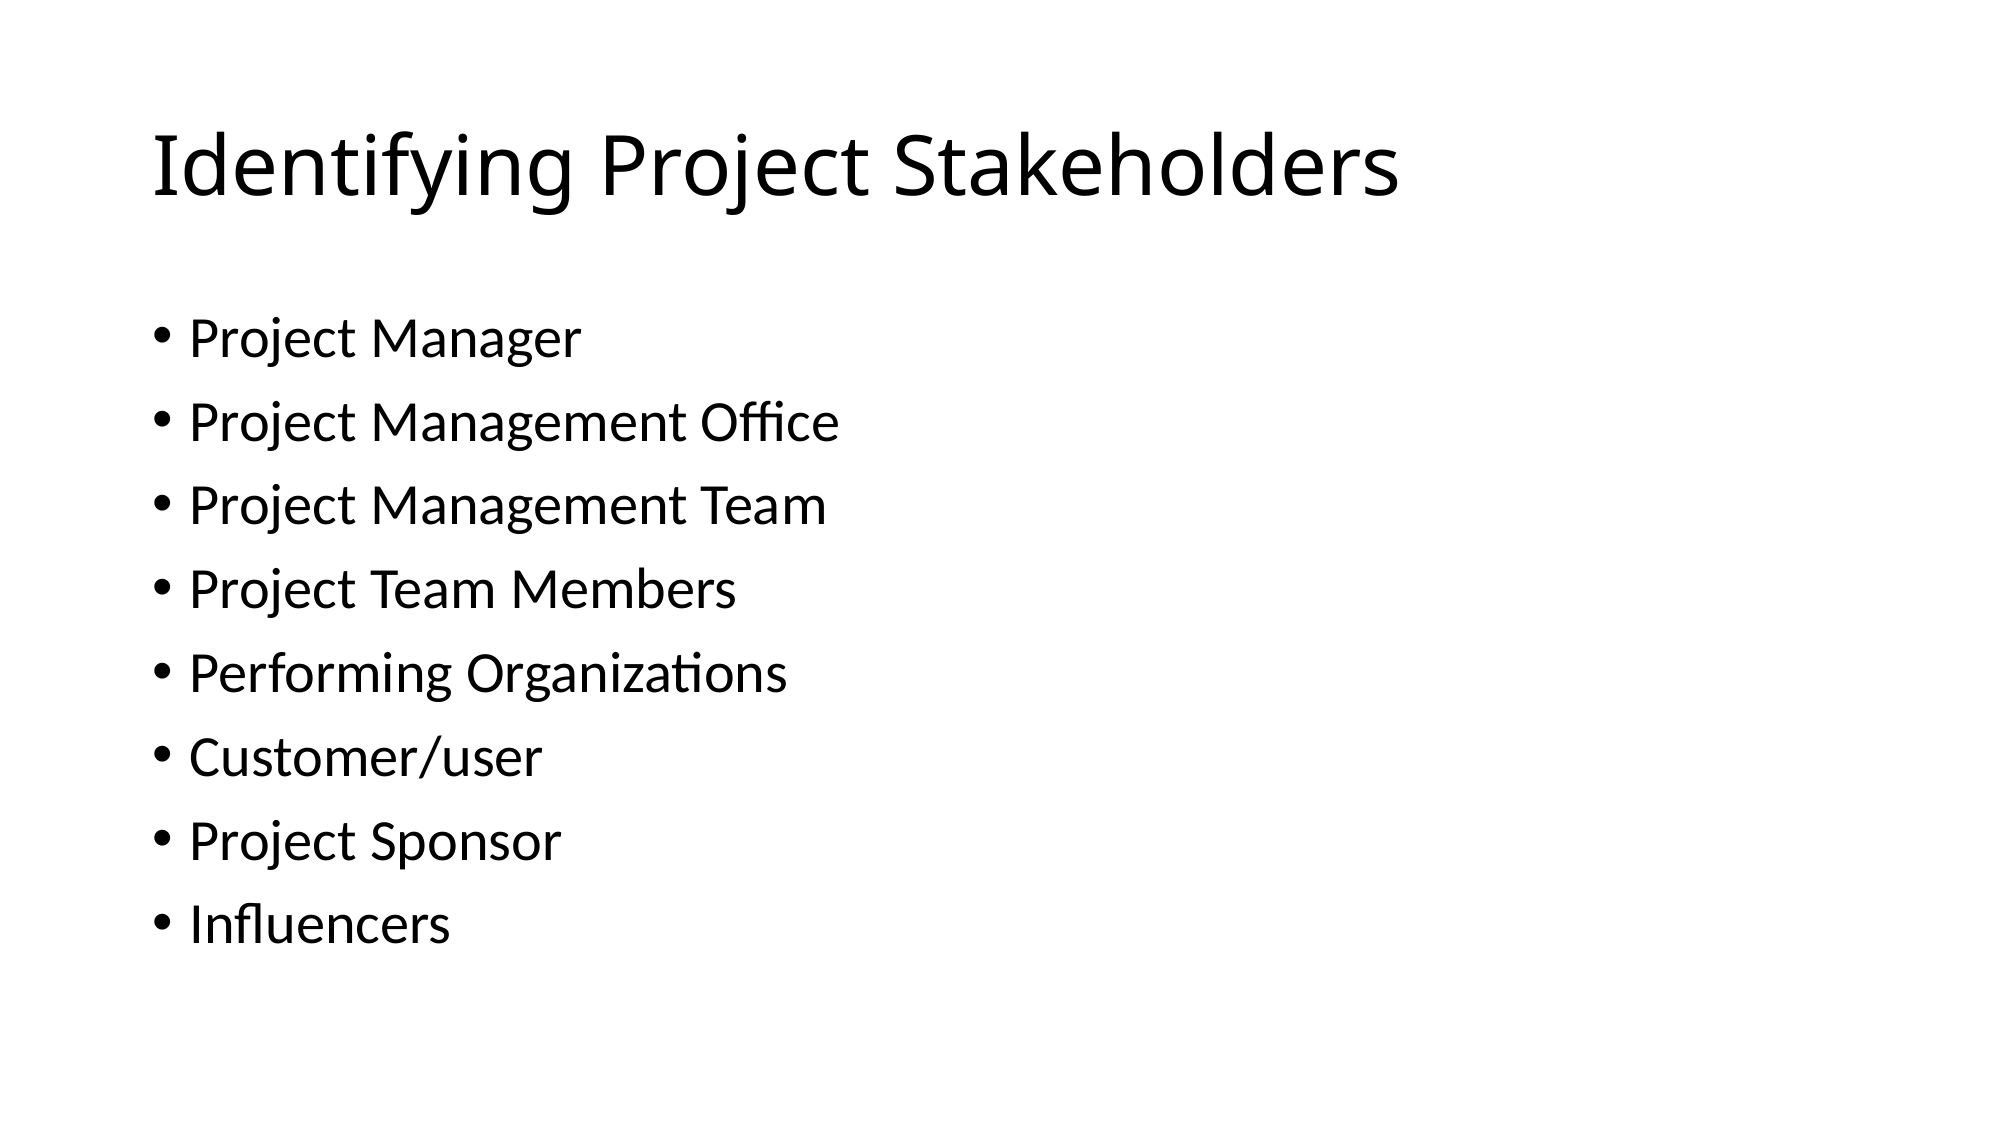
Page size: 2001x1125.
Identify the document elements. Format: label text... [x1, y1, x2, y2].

list Project Manager Project Management Office Project Management Team Project Team Members Performing Organizations Customer/user Project Sponsor Influencers [137, 299, 1863, 1014]
title Identifying Project Stakeholders [137, 59, 1863, 278]
